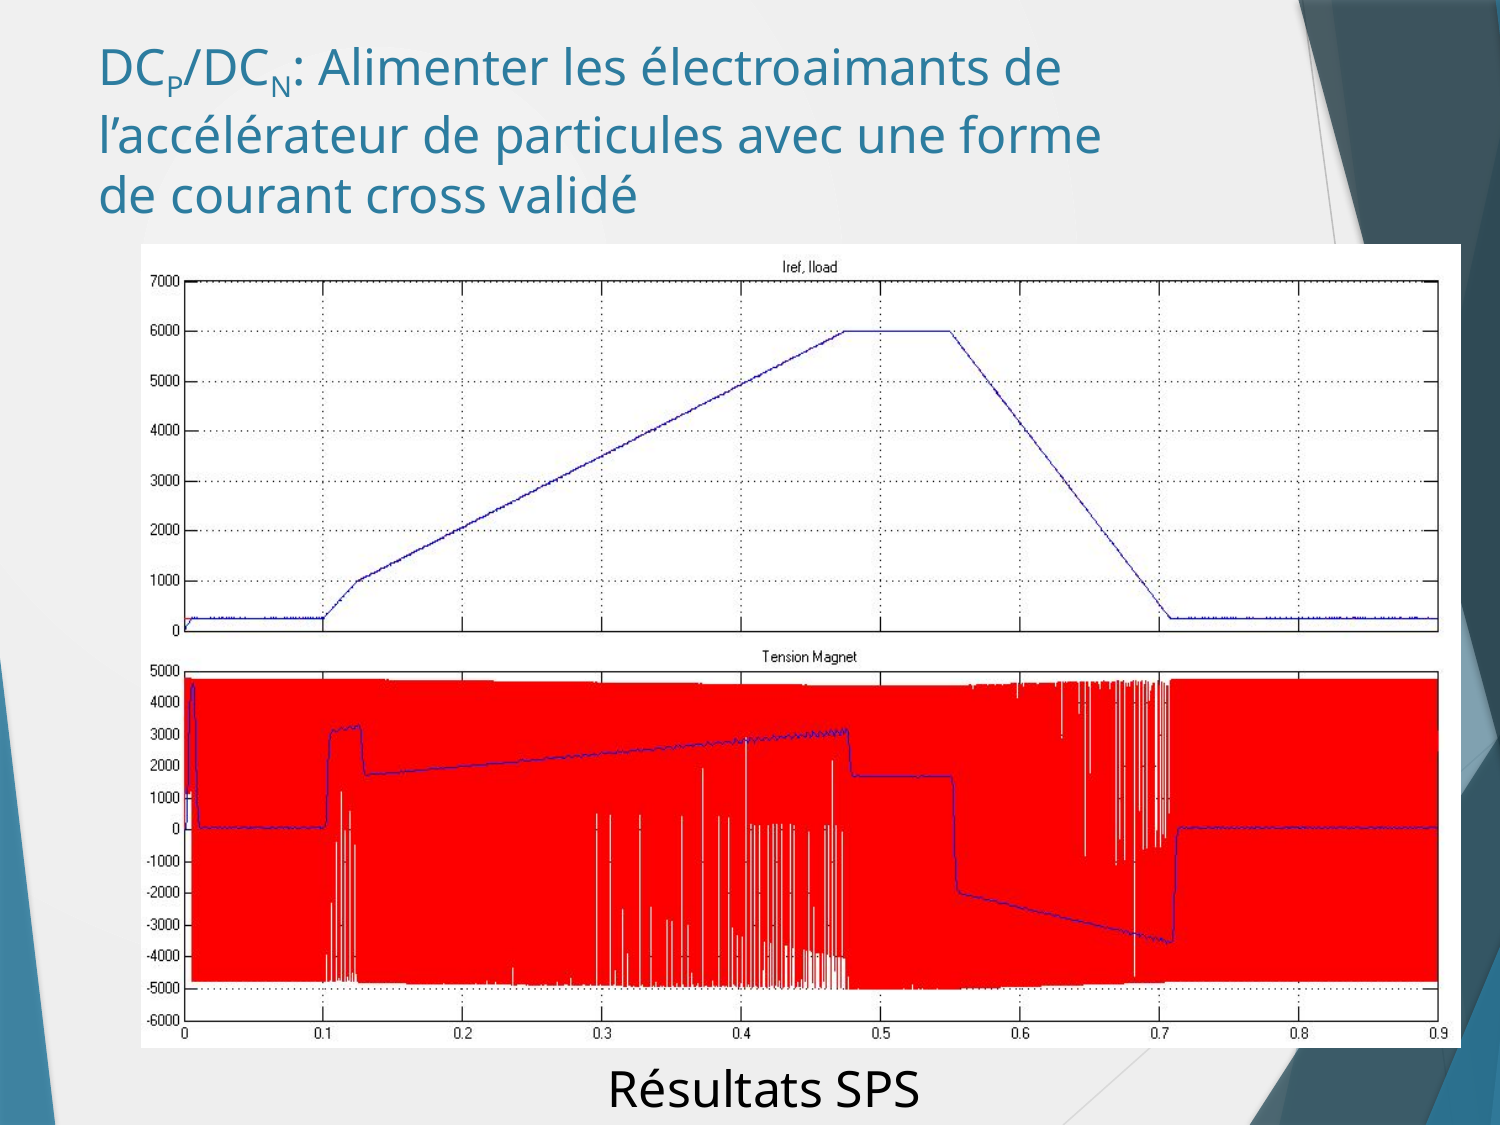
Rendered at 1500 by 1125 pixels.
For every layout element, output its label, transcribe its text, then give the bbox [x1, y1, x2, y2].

picture [140, 243, 1462, 1049]
title DCP/DCN: Alimenter les électroaimants de l’accélérateur de particules avec une forme de courant cross validé [83, 27, 1141, 245]
text_box Résultats SPS [593, 1056, 937, 1125]
